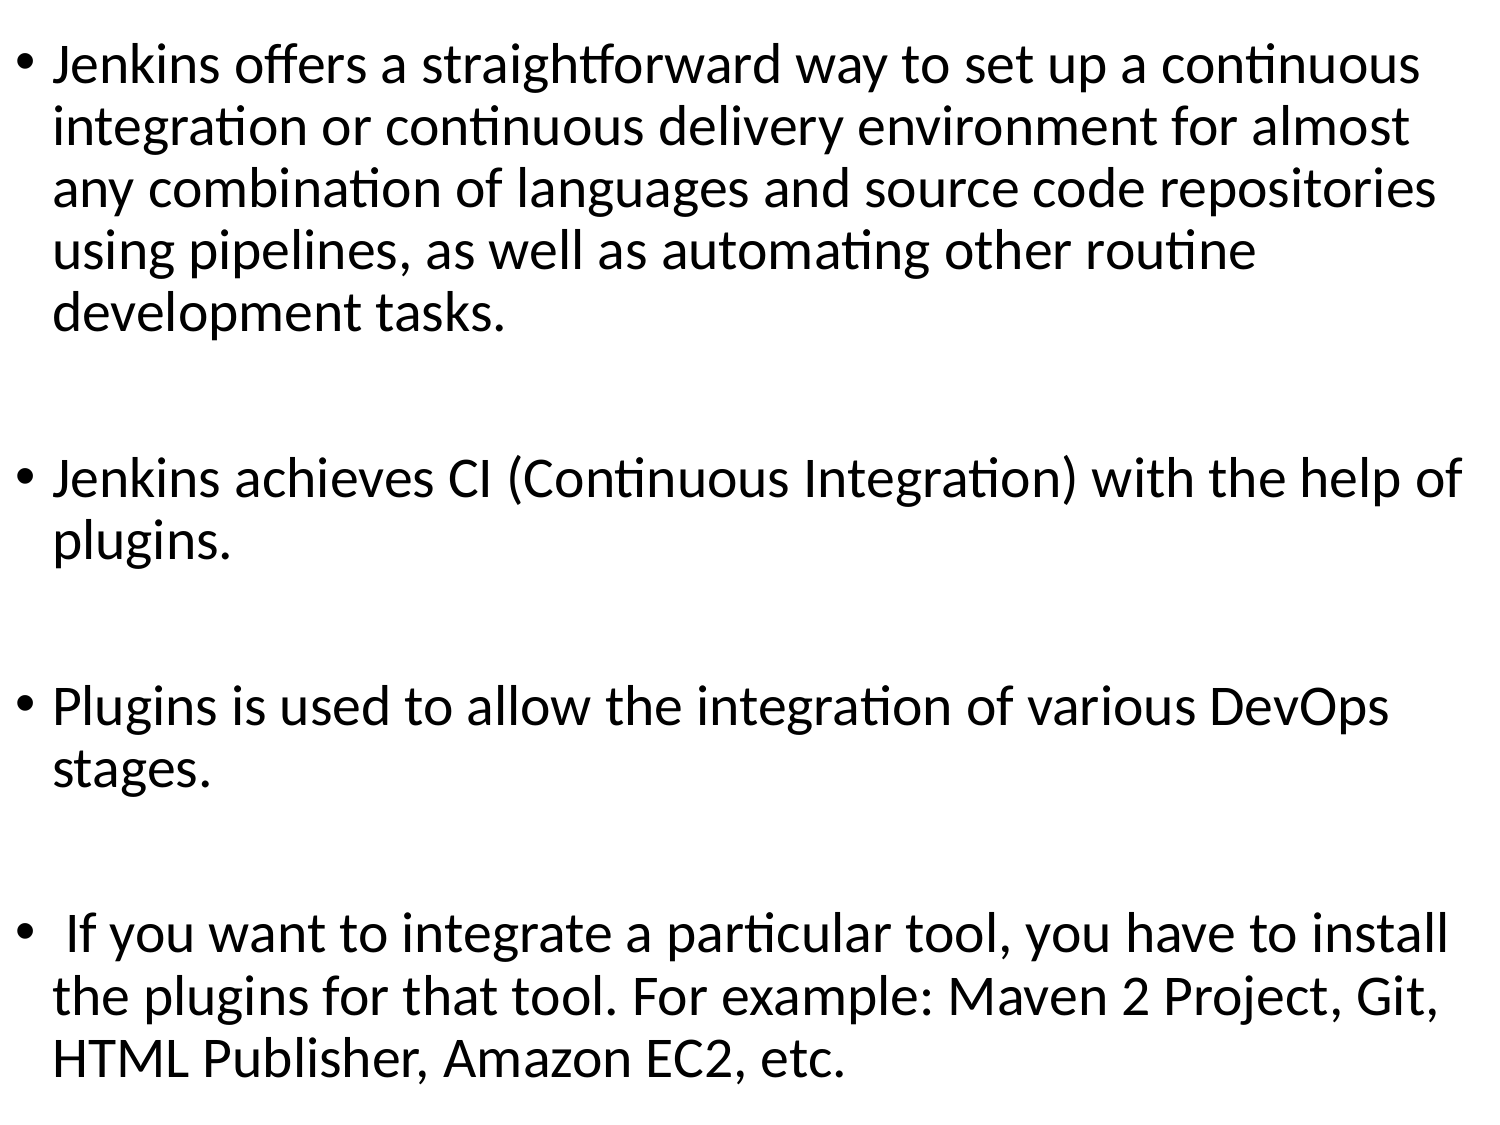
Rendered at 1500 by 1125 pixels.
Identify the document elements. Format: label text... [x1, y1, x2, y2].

list Jenkins offers a straightforward way to set up a continuous integration or continuous delivery environment for almost any combination of languages and source code repositories using pipelines, as well as automating other routine development tasks. Jenkins achieves CI (Continuous Integration) with the help of plugins. Plugins is used to allow the integration of various DevOps stages. If you want to integrate a particular tool, you have to install the plugins for that tool. For example: Maven 2 Project, Git, HTML Publisher, Amazon EC2, etc. [0, 25, 1493, 1103]
